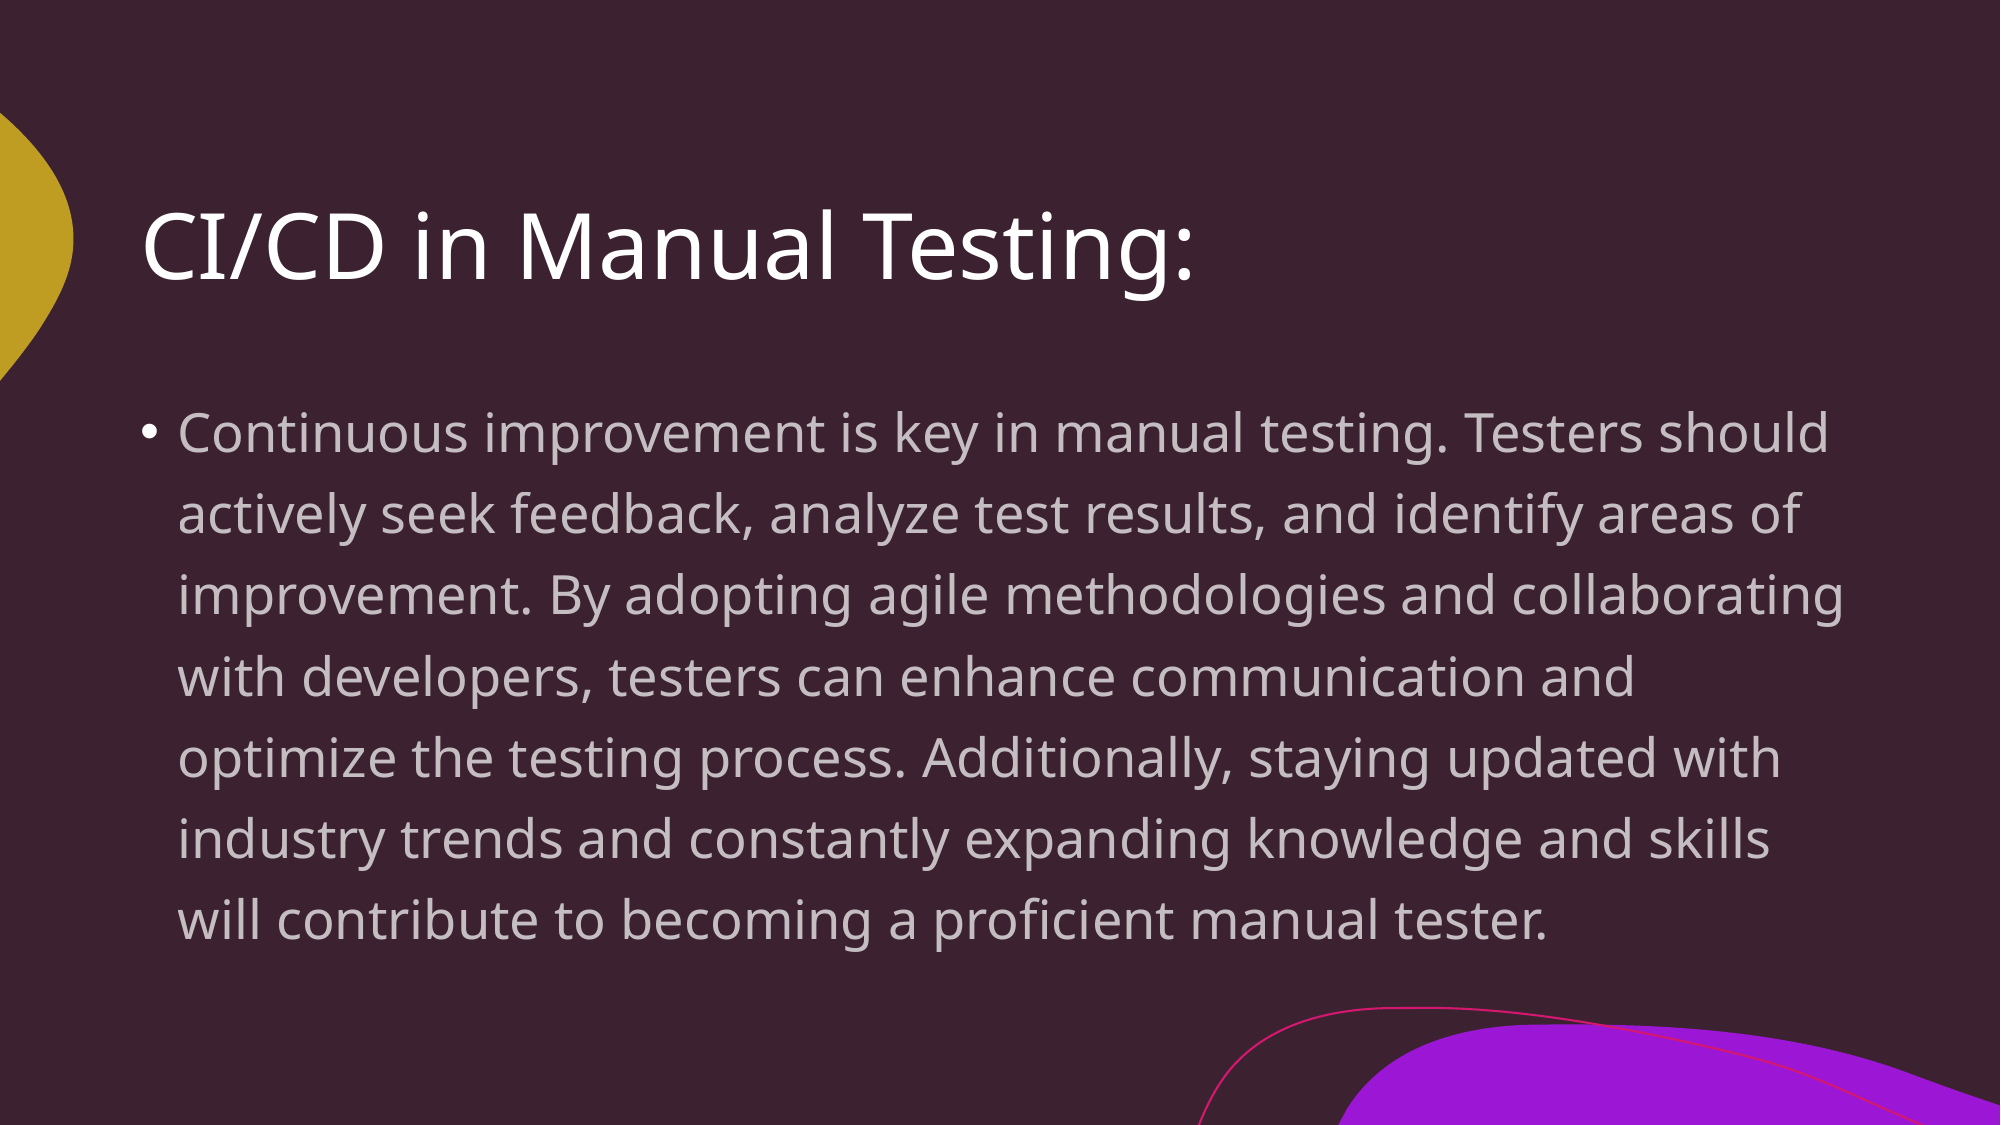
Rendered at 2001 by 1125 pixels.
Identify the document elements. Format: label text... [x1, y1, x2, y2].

title CI/CD in Manual Testing: [125, 125, 1875, 375]
list Continuous improvement is key in manual testing. Testers should actively seek feedback, analyze test results, and identify areas of improvement. By adopting agile methodologies and collaborating with developers, testers can enhance communication and optimize the testing process. Additionally, staying updated with industry trends and constantly expanding knowledge and skills will contribute to becoming a proficient manual tester. [125, 375, 1875, 1002]
